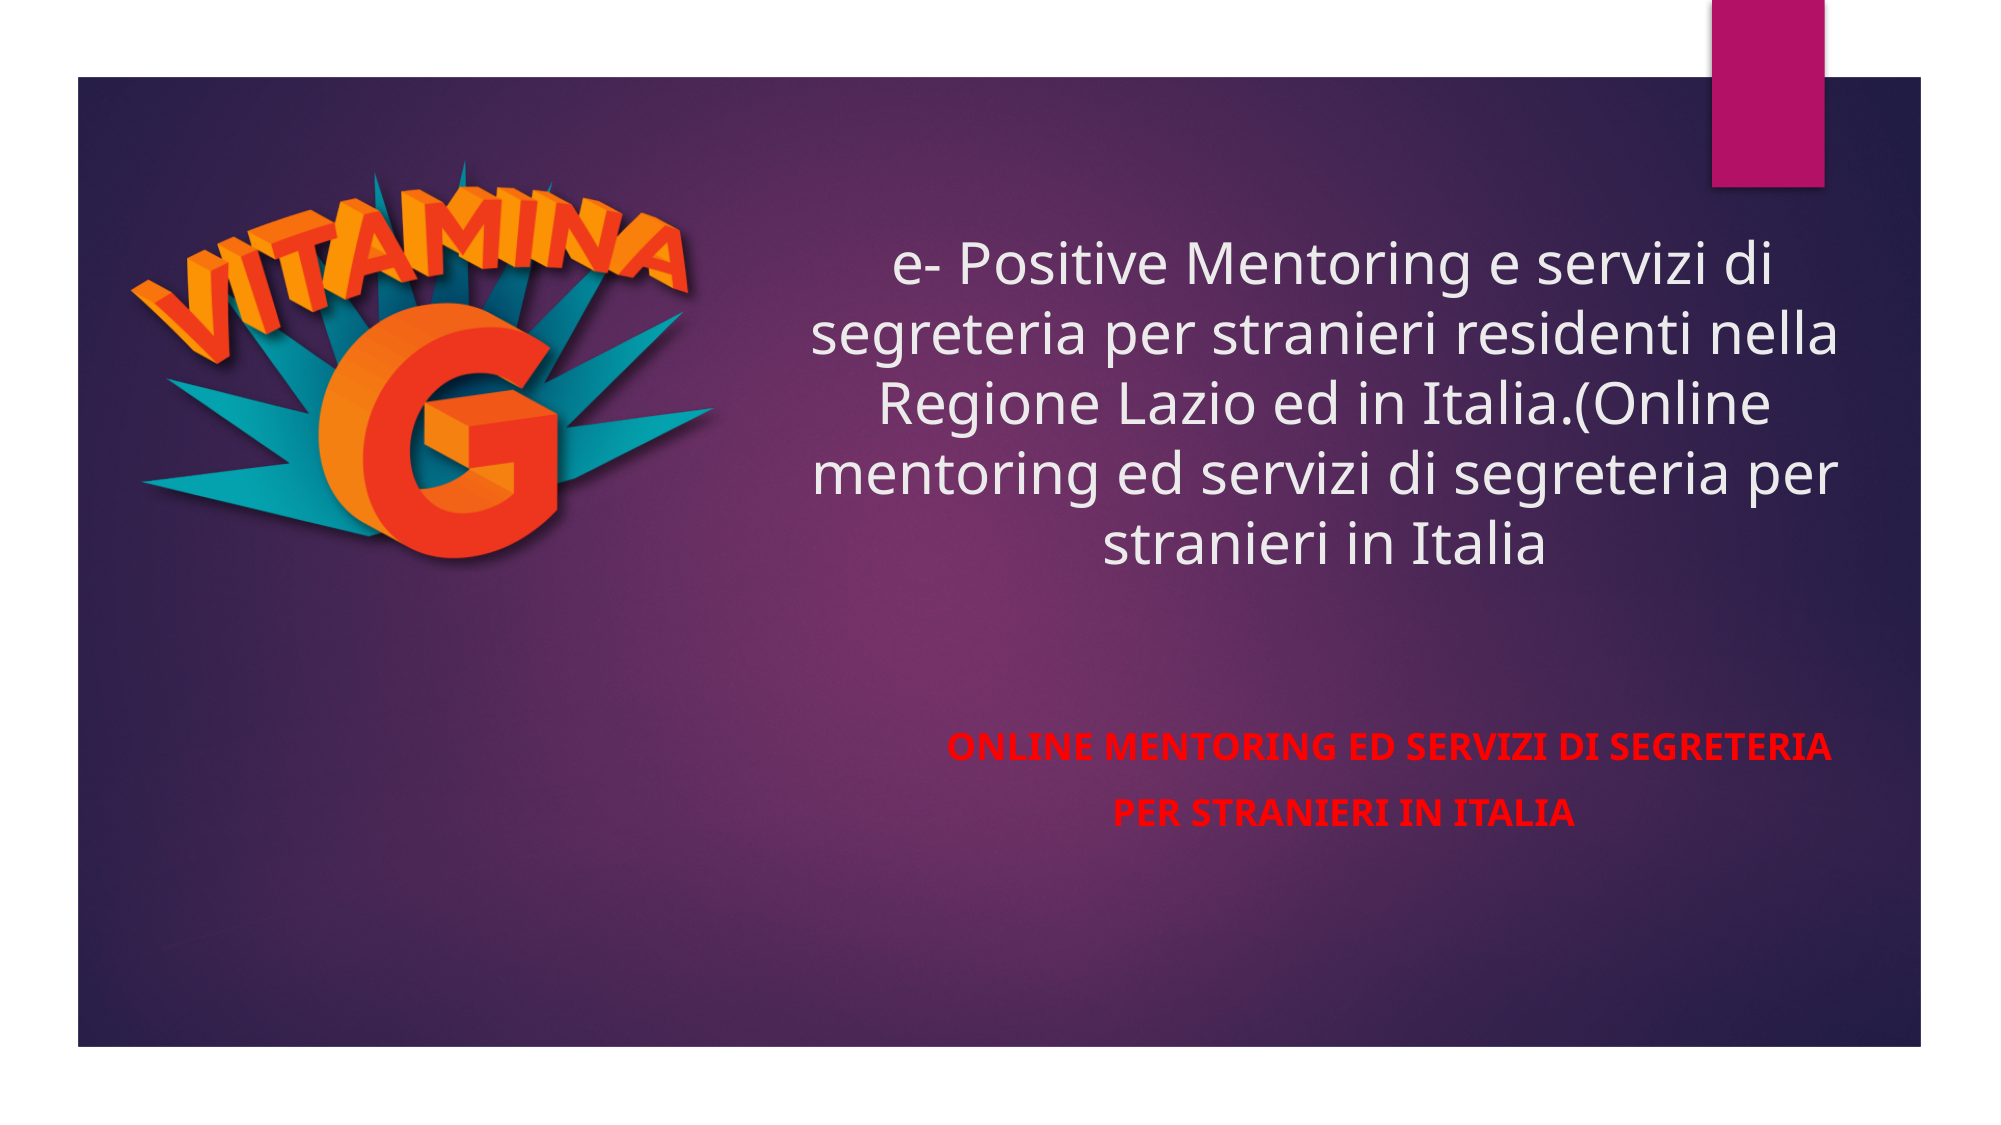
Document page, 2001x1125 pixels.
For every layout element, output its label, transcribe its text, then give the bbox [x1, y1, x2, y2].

title e- Positive Mentoring e servizi di segreteria per stranieri residenti nella Regione Lazio ed in Italia.(Online mentoring ed servizi di segreteria per stranieri in Italia [755, 137, 1895, 584]
picture [109, 156, 733, 572]
subtitle Online mentoring ed servizi di segreteria per stranieri in Italia [755, 649, 1895, 925]
